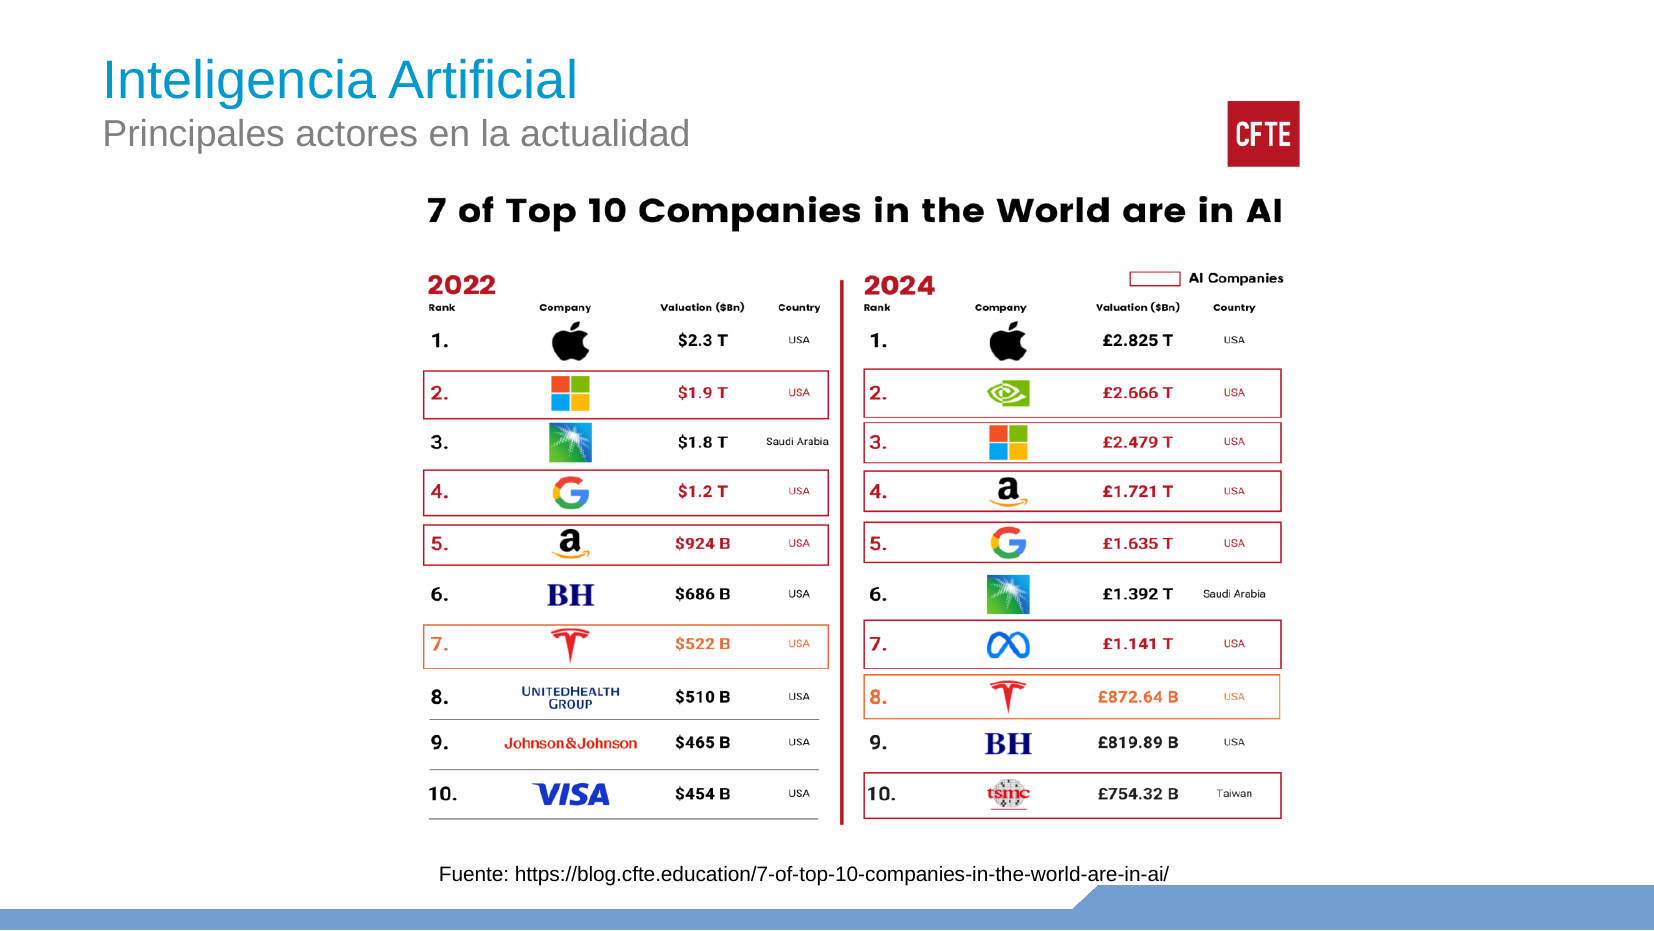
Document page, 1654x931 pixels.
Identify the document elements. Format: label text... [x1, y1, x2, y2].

text_box Inteligencia Artificial Principales actores en la actualidad [87, 36, 927, 155]
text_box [0, 885, 1654, 931]
picture [400, 68, 412, 83]
picture [389, 56, 1320, 885]
